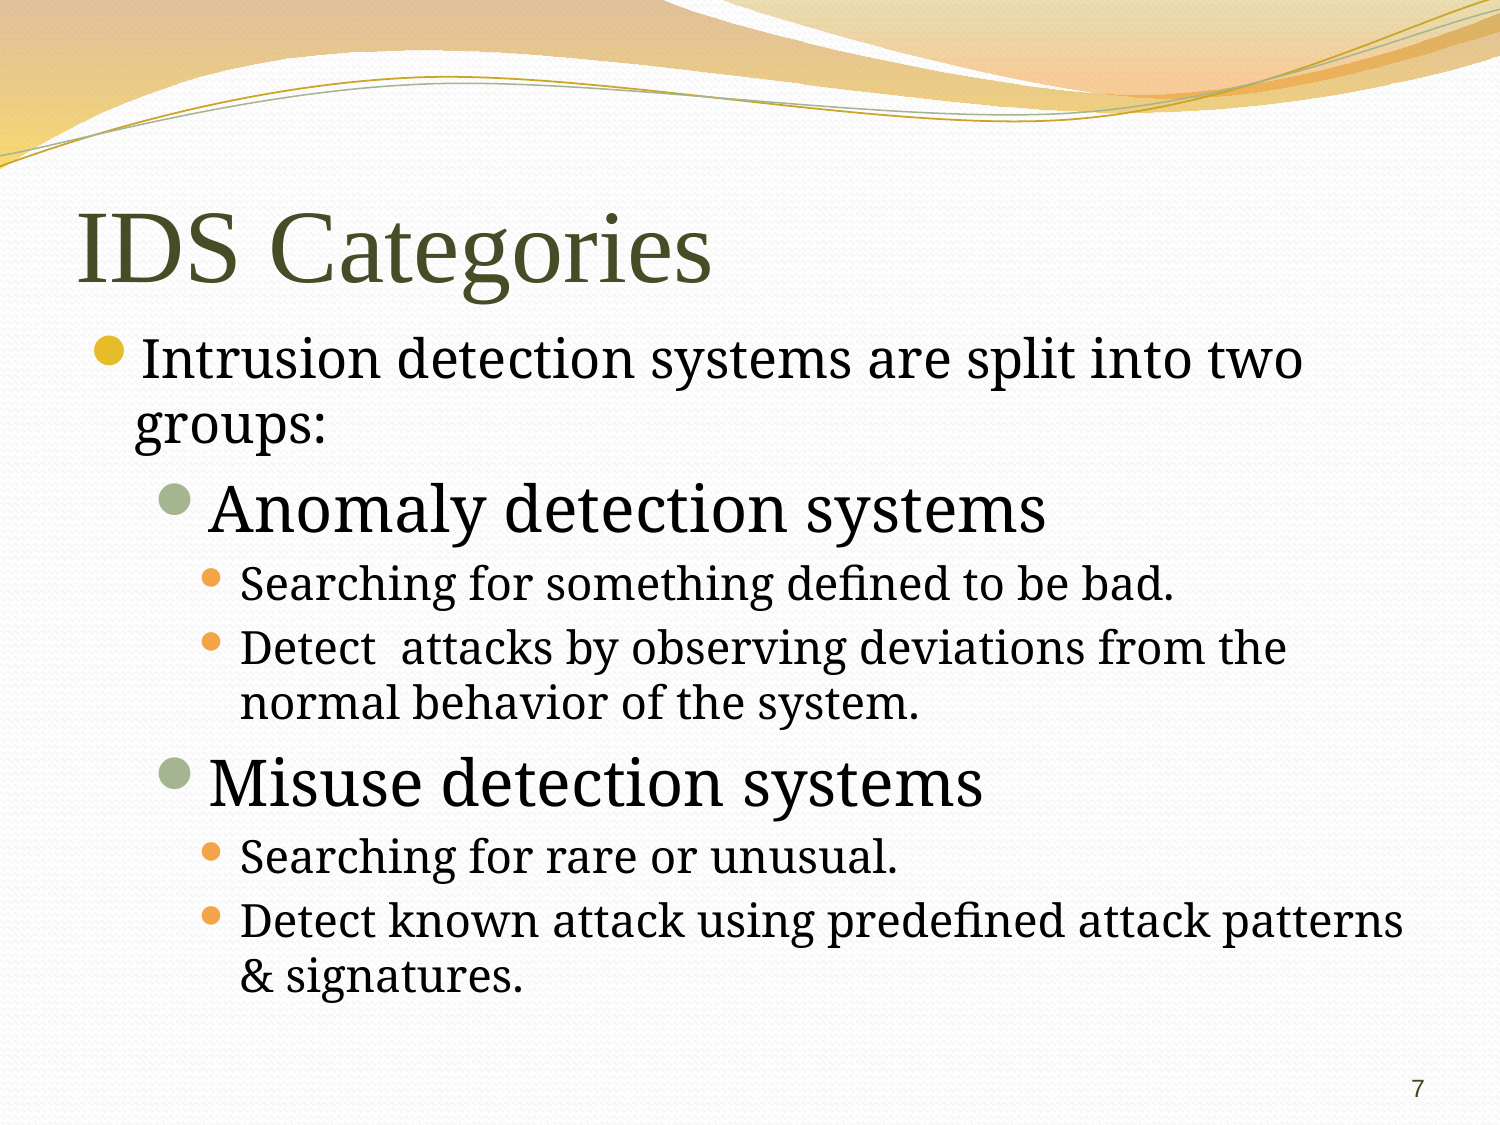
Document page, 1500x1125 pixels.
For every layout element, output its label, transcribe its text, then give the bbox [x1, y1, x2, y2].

title IDS Categories [75, 115, 1425, 303]
list Intrusion detection systems are split into two groups: Anomaly detection systems Searching for something defined to be bad. Detect attacks by observing deviations from the normal behavior of the system. Misuse detection systems Searching for rare or unusual. Detect known attack using predefined attack patterns & signatures. [75, 317, 1425, 1038]
slide_number 7 [1299, 1042, 1425, 1103]
